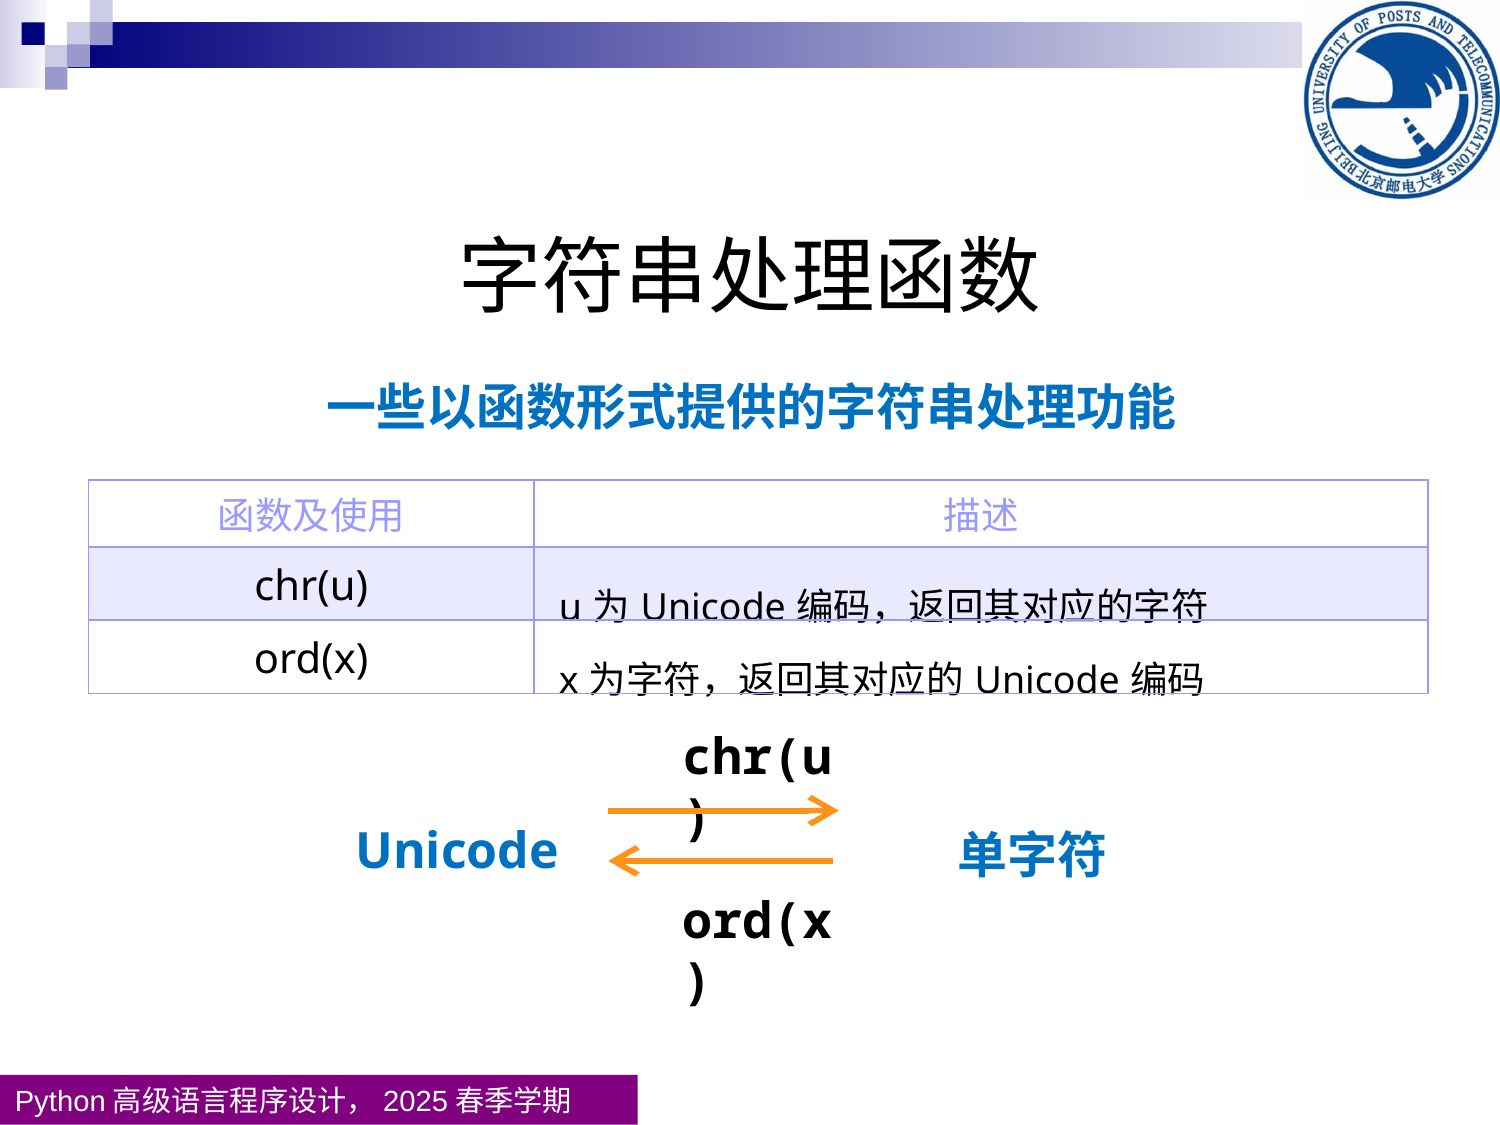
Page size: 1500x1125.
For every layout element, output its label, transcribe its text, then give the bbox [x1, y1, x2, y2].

text_box 字符串处理函数 [0, 219, 1500, 351]
table_header 函数及使用 [89, 481, 533, 546]
table_cell ord(x) [89, 621, 533, 693]
text_box 一些以函数形式提供的字符串处理功能 [1, 337, 1500, 443]
picture [1302, 0, 1500, 200]
text_box 单字符 [868, 755, 1152, 891]
table_cell u为Unicode编码，返回其对应的字符 [535, 548, 1427, 619]
table_cell x为字符，返回其对应的Unicode编码 [535, 621, 1427, 693]
text_box chr(u) [592, 717, 864, 853]
text_box ord(x) [592, 881, 864, 1017]
table_cell chr(u) [89, 548, 533, 619]
table_header 描述 [535, 481, 1427, 546]
text_box Unicode [265, 751, 638, 886]
